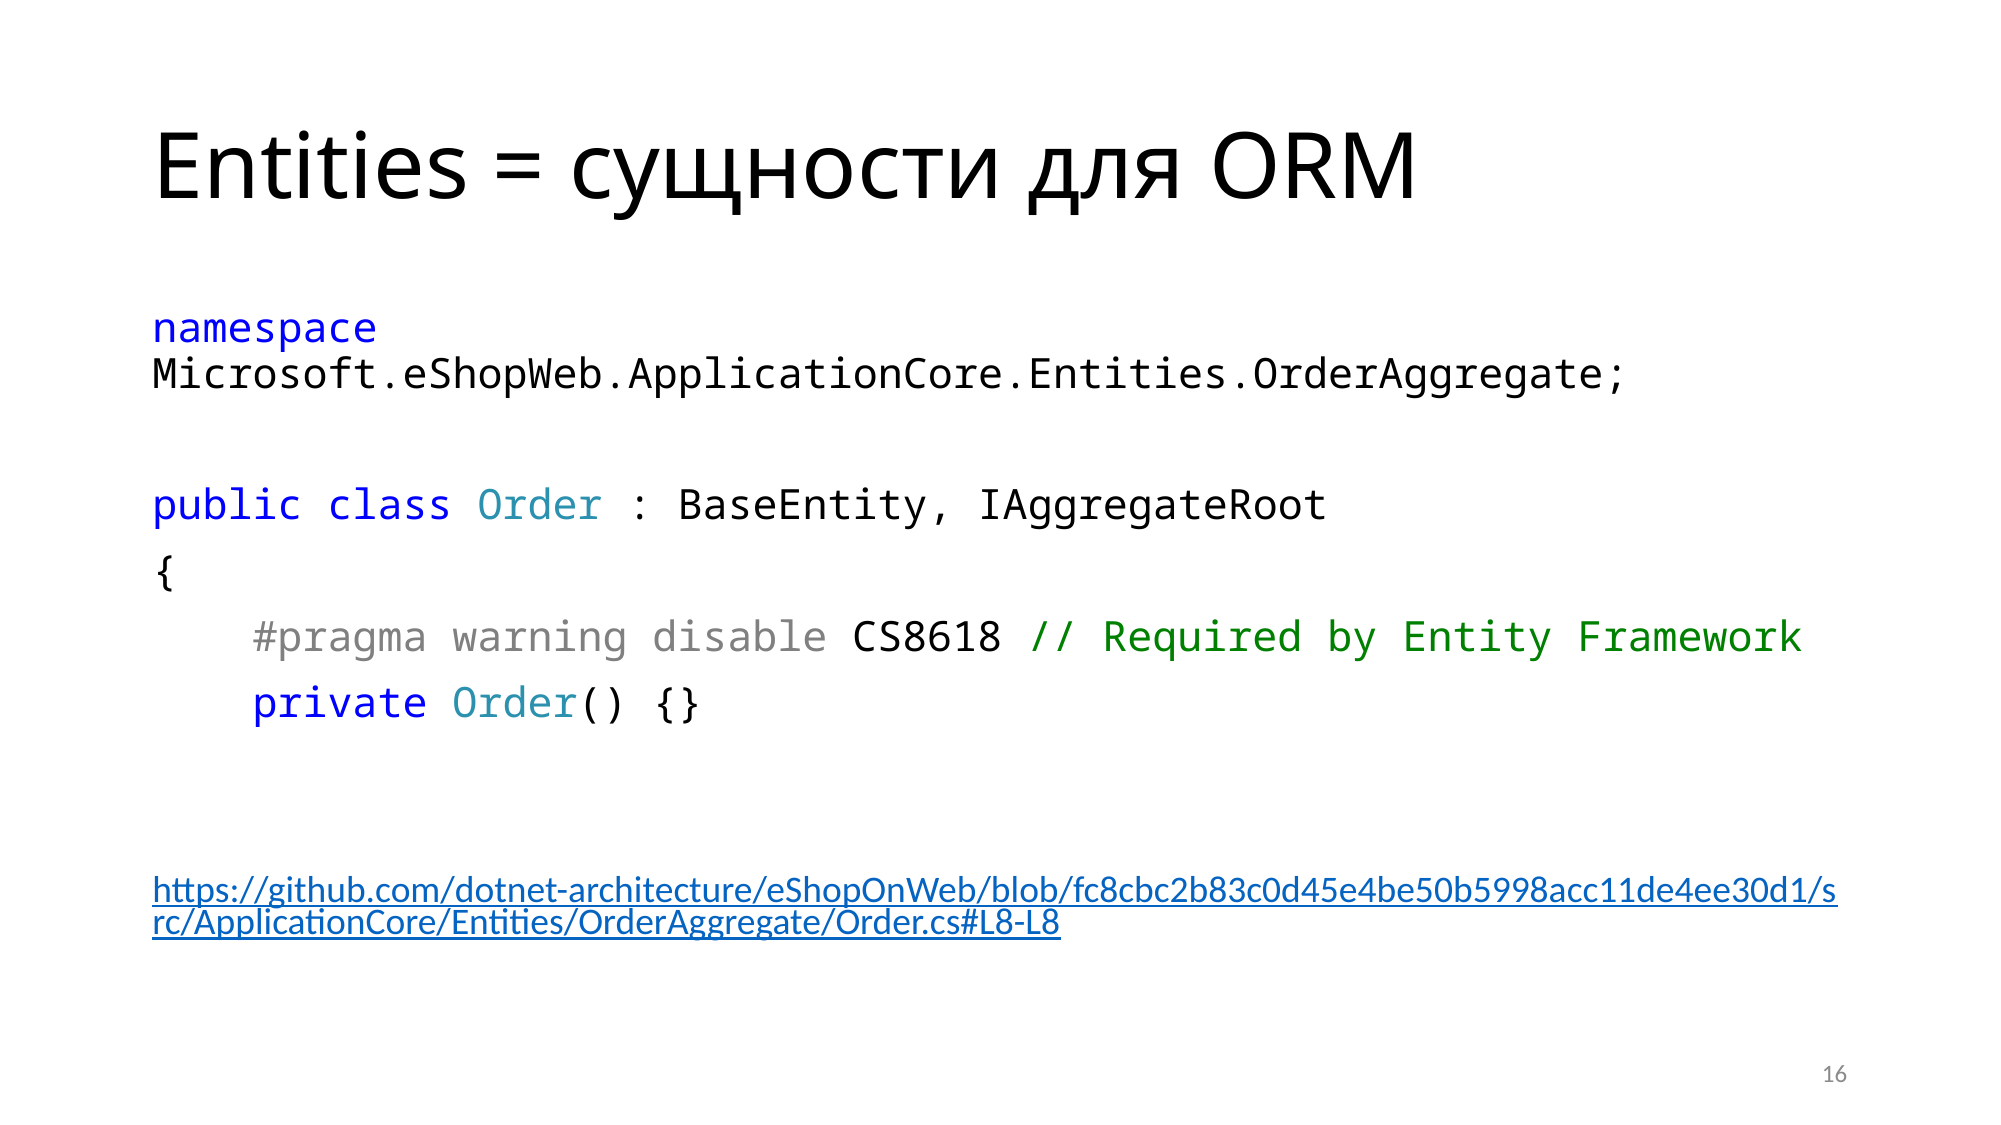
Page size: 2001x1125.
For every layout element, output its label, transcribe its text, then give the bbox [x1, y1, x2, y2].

slide_number 16 [1412, 1042, 1863, 1103]
list namespace Microsoft.eShopWeb.ApplicationCore.Entities.OrderAggregate; public class Order : BaseEntity, IAggregateRoot { #pragma warning disable CS8618 // Required by Entity Framework private Order() {} https://github.com/dotnet-architecture/eShopOnWeb/blob/fc8cbc2b83c0d45e4be50b5998acc11de4ee30d1/src/ApplicationCore/Entities/OrderAggregate/Order.cs#L8-L8 [137, 299, 1863, 1014]
title Entities = сущности для ORM [137, 59, 1863, 278]
